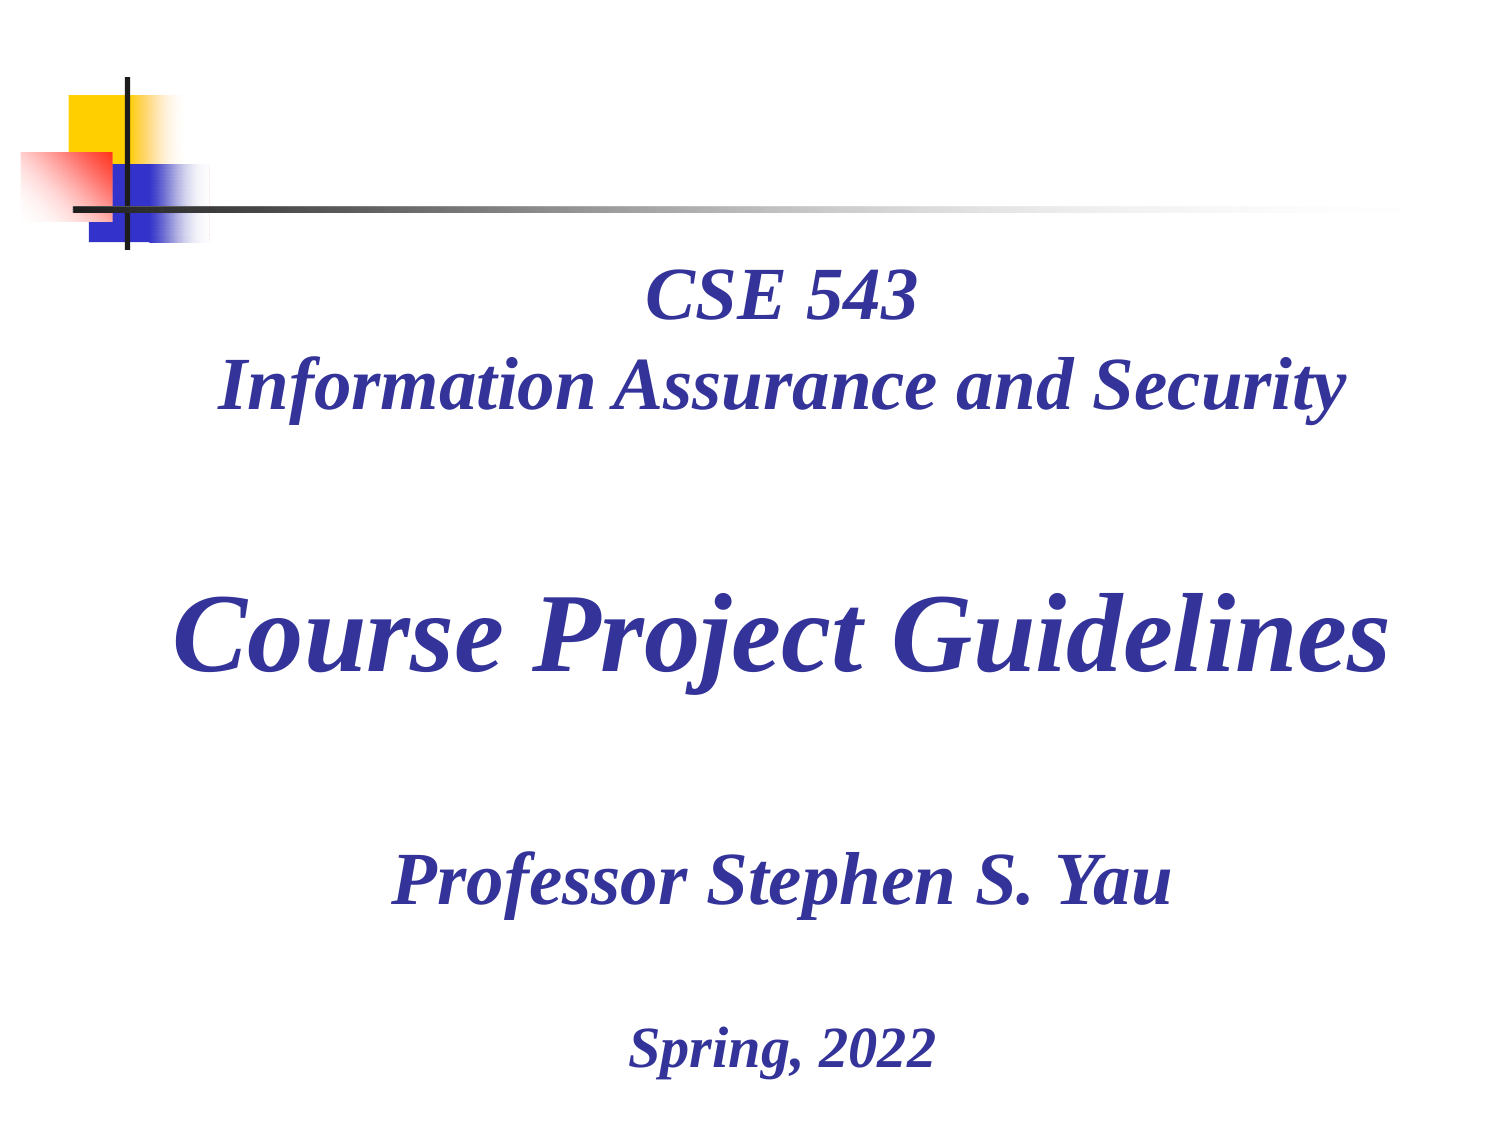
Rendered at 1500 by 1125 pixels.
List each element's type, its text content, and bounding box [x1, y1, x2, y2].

title CSE 543 Information Assurance and Security Course Project Guidelines Professor Stephen S. Yau Spring, 2022 [130, 242, 1435, 1080]
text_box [20, 76, 1423, 251]
